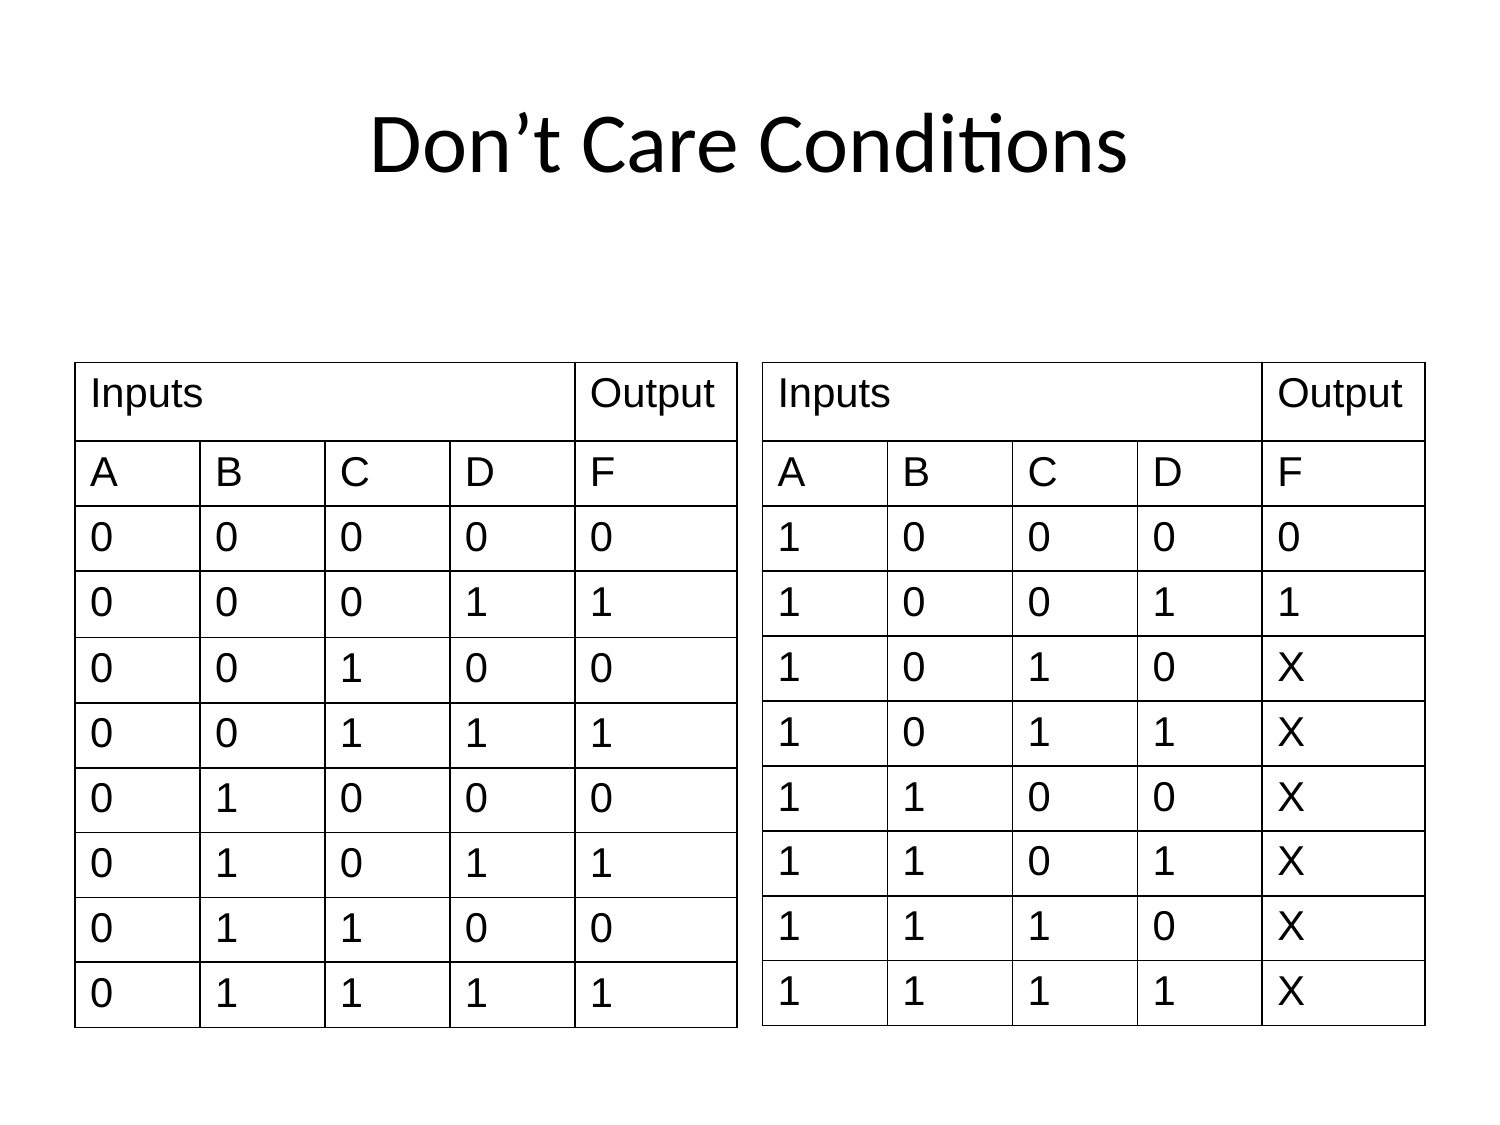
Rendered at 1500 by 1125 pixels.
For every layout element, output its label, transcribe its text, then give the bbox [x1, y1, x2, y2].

table_cell 0 [76, 507, 199, 570]
table_cell 0 [1138, 507, 1261, 570]
table_cell 0 [1013, 507, 1137, 570]
table_cell 1 [888, 897, 1012, 960]
table_cell 0 [576, 769, 736, 832]
table_cell 0 [76, 833, 199, 897]
table_cell 1 [888, 767, 1012, 830]
table_cell 1 [1013, 897, 1137, 960]
table_cell X [1263, 897, 1424, 960]
table_cell B [888, 442, 1012, 505]
table_cell 1 [763, 961, 887, 1025]
table_cell 0 [76, 898, 199, 961]
table_cell 0 [1138, 897, 1261, 960]
table_cell 0 [1138, 767, 1261, 830]
table_cell B [201, 442, 324, 505]
table_cell 1 [201, 963, 324, 1027]
table_cell 0 [76, 963, 199, 1027]
table_cell 1 [201, 898, 324, 961]
table_cell 0 [201, 572, 324, 637]
table_cell 1 [451, 704, 574, 767]
table_cell 0 [576, 898, 736, 961]
table_cell A [76, 442, 199, 505]
table_cell 0 [326, 769, 449, 832]
table_cell 1 [1013, 961, 1137, 1025]
table_cell 1 [763, 832, 887, 895]
table_cell 0 [576, 638, 736, 702]
table_header Output [1263, 363, 1424, 440]
table_cell F [576, 442, 736, 505]
table_cell 1 [326, 638, 449, 702]
table_cell X [1263, 832, 1424, 895]
table_cell X [1263, 767, 1424, 830]
table_cell 1 [576, 572, 736, 637]
table_cell 0 [451, 769, 574, 832]
table_cell 1 [763, 507, 887, 570]
table_cell A [763, 442, 887, 505]
table_cell F [1263, 442, 1424, 505]
table_cell 0 [1013, 572, 1137, 635]
table_cell 1 [576, 704, 736, 767]
table_cell 1 [888, 832, 1012, 895]
table_cell 0 [76, 769, 199, 832]
table_cell 0 [201, 638, 324, 702]
table_cell 1 [1138, 961, 1261, 1025]
table_cell 1 [201, 769, 324, 832]
table_cell 1 [326, 898, 449, 961]
table_cell 0 [888, 507, 1012, 570]
table_cell 1 [451, 963, 574, 1027]
table_cell D [1138, 442, 1261, 505]
table_cell C [1013, 442, 1137, 505]
table_cell 1 [888, 961, 1012, 1025]
table_cell 1 [451, 833, 574, 897]
table_cell 1 [1138, 572, 1261, 635]
title Don’t Care Conditions [75, 45, 1425, 233]
table_cell 1 [1013, 702, 1137, 765]
table_cell 0 [1263, 507, 1424, 570]
table_cell X [1263, 637, 1424, 700]
table_cell 0 [576, 507, 736, 570]
table_header Output [576, 363, 736, 440]
table_cell C [326, 442, 449, 505]
table_cell 1 [576, 963, 736, 1027]
table_cell 0 [1138, 637, 1261, 700]
table_cell 0 [888, 637, 1012, 700]
table_cell 1 [763, 767, 887, 830]
table_cell 1 [1263, 572, 1424, 635]
table_cell 1 [326, 704, 449, 767]
table_cell 0 [201, 704, 324, 767]
table_cell 0 [326, 507, 449, 570]
table_cell 1 [763, 702, 887, 765]
table_cell 0 [451, 898, 574, 961]
table_cell 0 [76, 704, 199, 767]
table_cell 0 [326, 572, 449, 637]
table_cell 0 [1013, 832, 1137, 895]
table_header Inputs [76, 363, 574, 440]
table_cell 0 [451, 638, 574, 702]
table_cell 0 [201, 507, 324, 570]
table_cell 0 [888, 702, 1012, 765]
table_cell 0 [76, 572, 199, 637]
table_cell 0 [1013, 767, 1137, 830]
table_cell X [1263, 702, 1424, 765]
table_cell 1 [1138, 702, 1261, 765]
table_cell D [451, 442, 574, 505]
table_cell 1 [763, 572, 887, 635]
table_cell 0 [451, 507, 574, 570]
table_cell 1 [763, 637, 887, 700]
table_cell X [1263, 961, 1424, 1025]
table_cell 1 [576, 833, 736, 897]
table_cell 1 [1013, 637, 1137, 700]
table_cell 1 [201, 833, 324, 897]
table_cell 1 [1138, 832, 1261, 895]
table_cell 0 [888, 572, 1012, 635]
table_cell 1 [763, 897, 887, 960]
table_cell 0 [76, 638, 199, 702]
table_cell 1 [451, 572, 574, 637]
table_cell 1 [326, 963, 449, 1027]
table_cell 0 [326, 833, 449, 897]
table_header Inputs [763, 363, 1261, 440]
